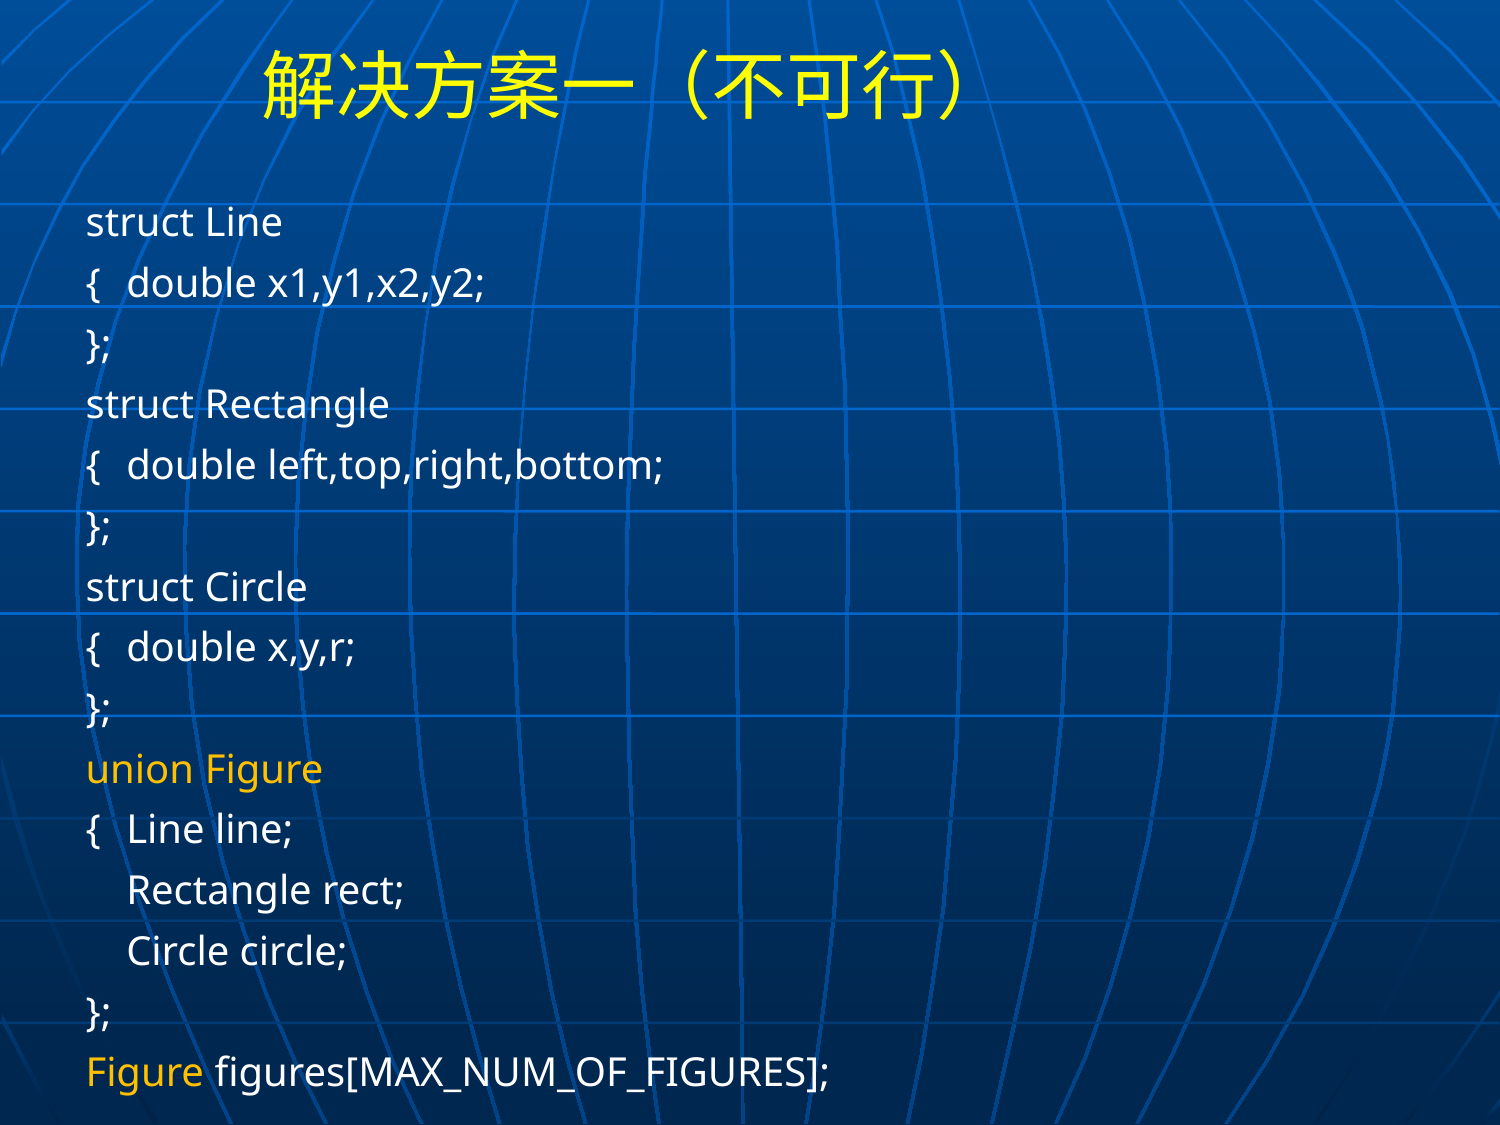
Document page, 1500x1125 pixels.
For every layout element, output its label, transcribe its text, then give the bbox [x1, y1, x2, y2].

title 解决方案一（不可行） [41, 19, 1471, 149]
list struct Line { double x1,y1,x2,y2; }; struct Rectangle { double left,top,right,bottom; }; struct Circle { double x,y,r; }; union Figure { Line line; Rectangle rect; Circle circle; }; Figure figures[MAX_NUM_OF_FIGURES]; [5, 184, 1356, 1114]
